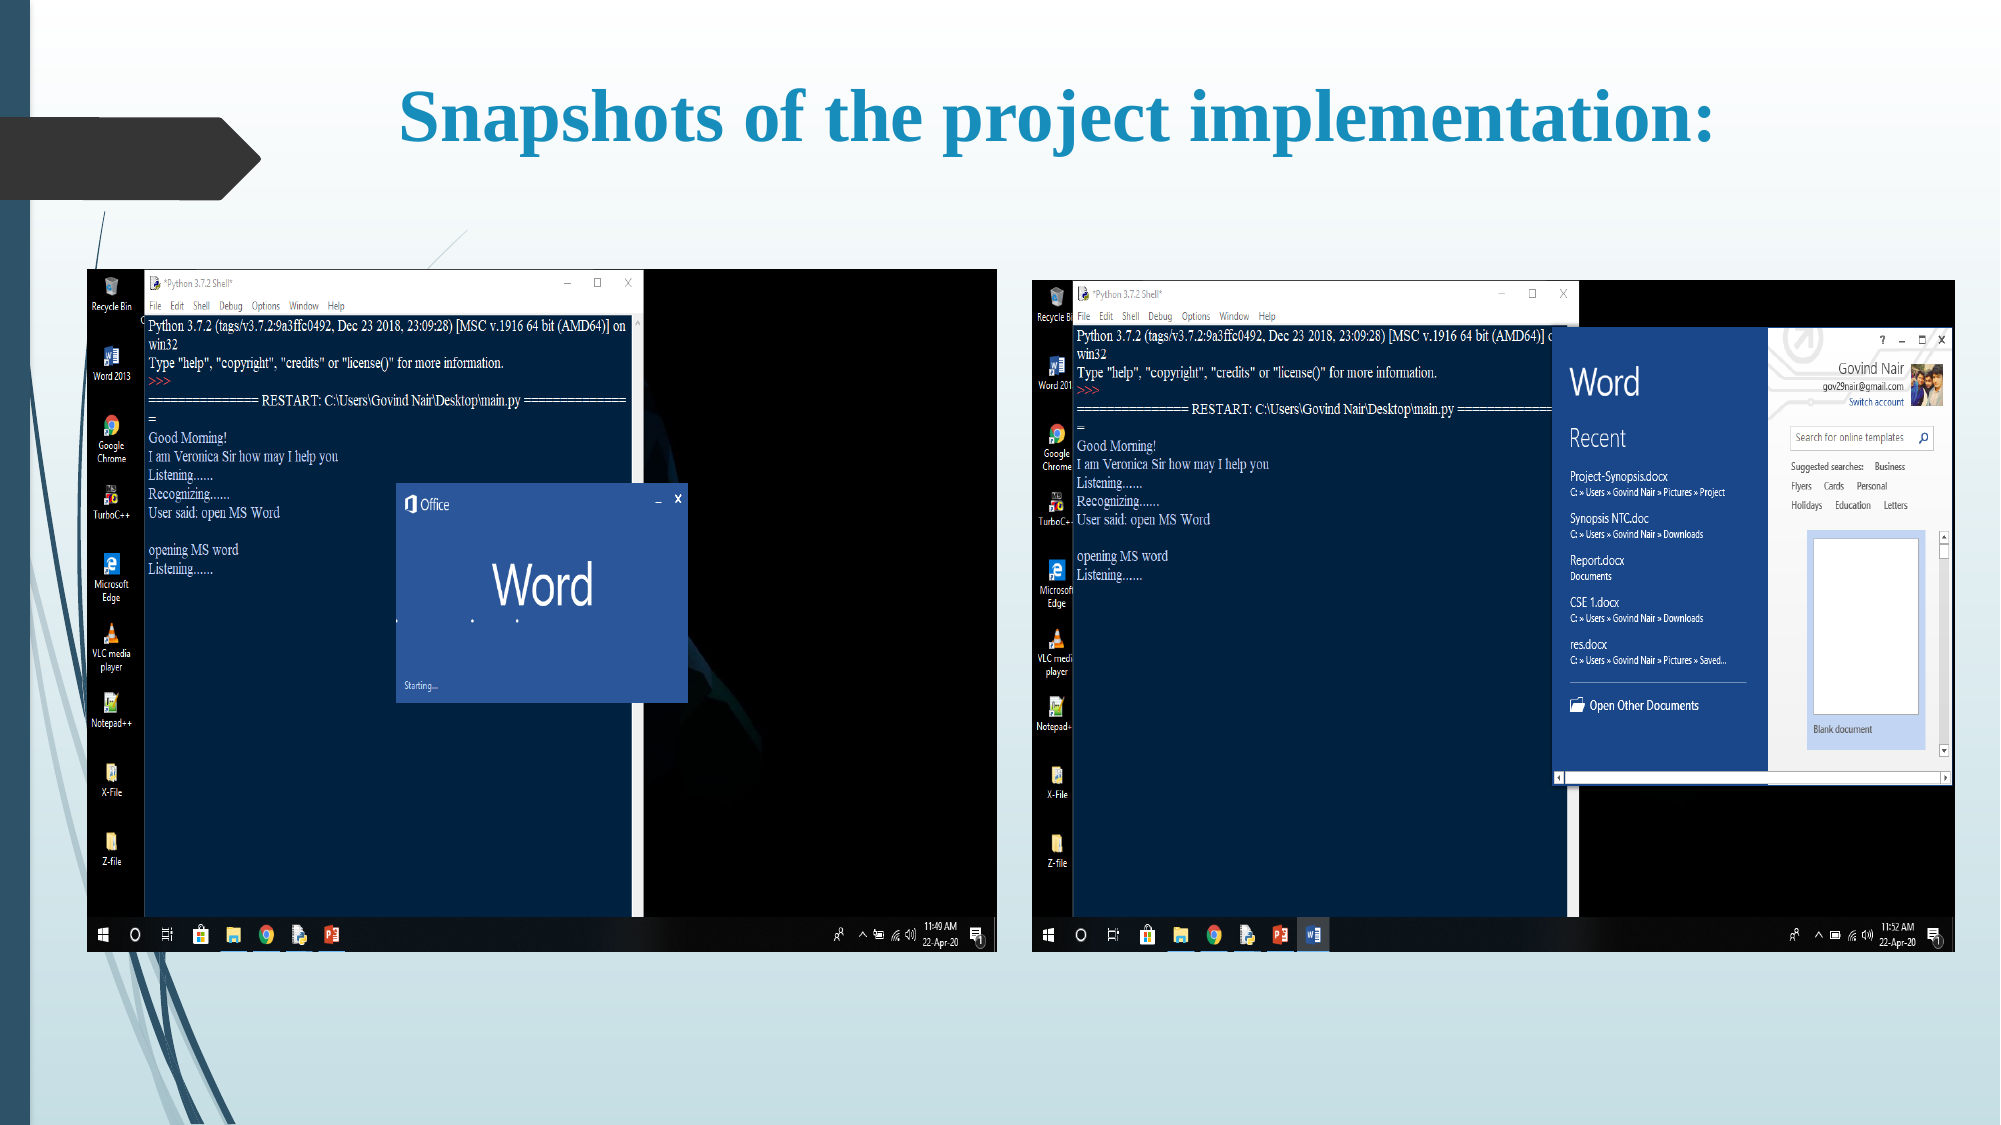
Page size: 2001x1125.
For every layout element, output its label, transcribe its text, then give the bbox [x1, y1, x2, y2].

picture [1031, 280, 1955, 952]
picture [86, 269, 997, 952]
title Snapshots of the project implementation: [383, 59, 1846, 270]
